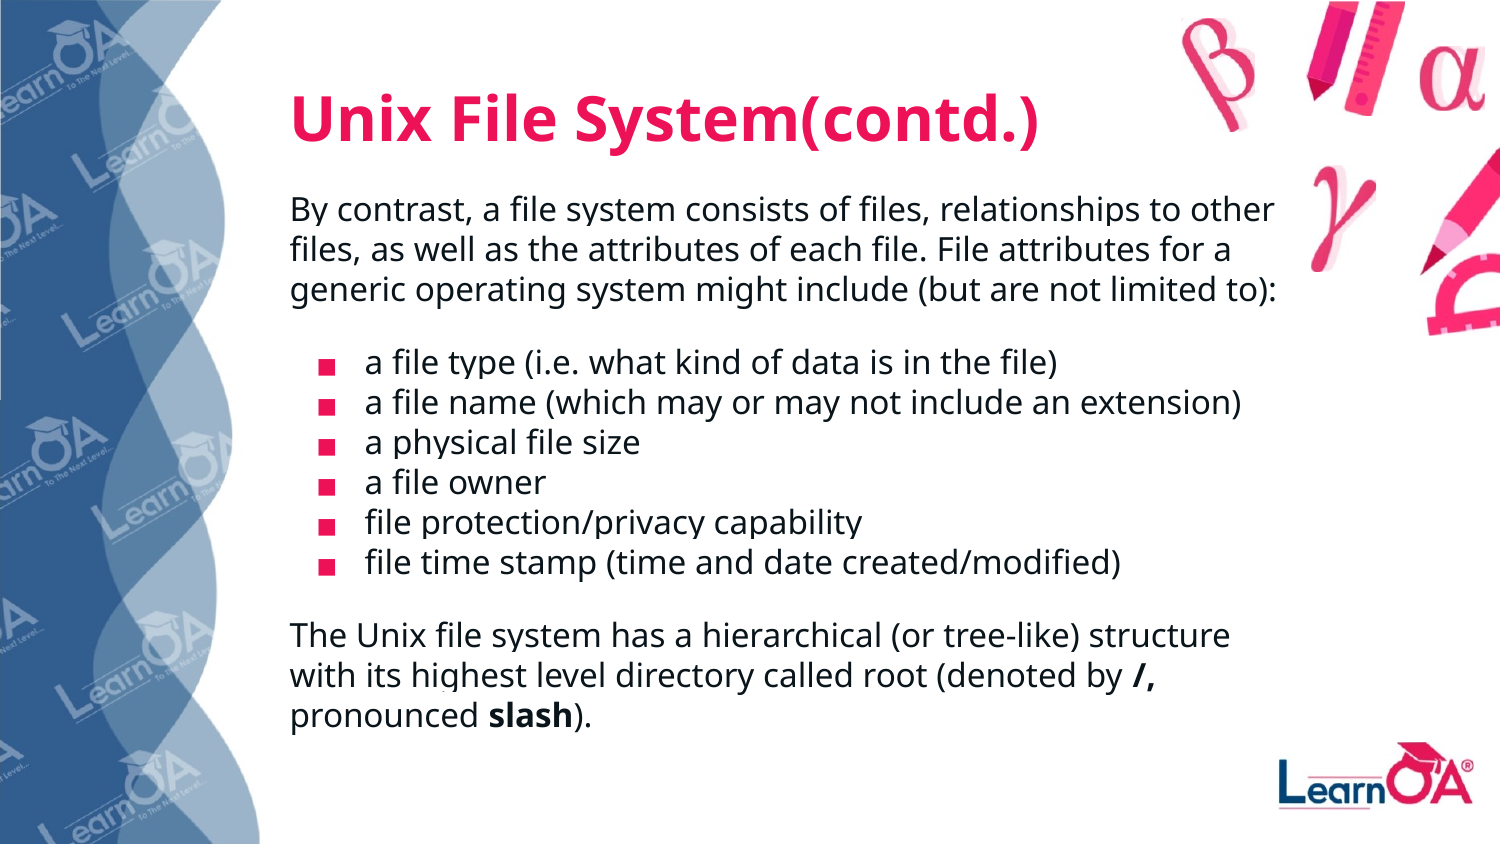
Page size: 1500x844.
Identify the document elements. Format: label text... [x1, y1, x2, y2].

picture [1419, 146, 1500, 336]
picture [1419, 46, 1485, 111]
picture [1277, 742, 1474, 811]
title Unix File System(contd.) [274, 63, 1099, 161]
picture [1181, 18, 1255, 132]
picture [1306, 1, 1405, 116]
picture [1310, 165, 1377, 272]
picture [0, 0, 261, 844]
list By contrast, a file system consists of files, relationships to other files, as well as the attributes of each file. File attributes for a generic operating system might include (but are not limited to): a file type (i.e. what kind of data is in the file) a file name (which may or may not include an extension) a physical file size a file owner file protection/privacy capability file time stamp (time and date created/modified) The Unix file system has a hierarchical (or tree-like) structure with its highest level directory called root (denoted by /, pronounced slash). [274, 173, 1305, 749]
